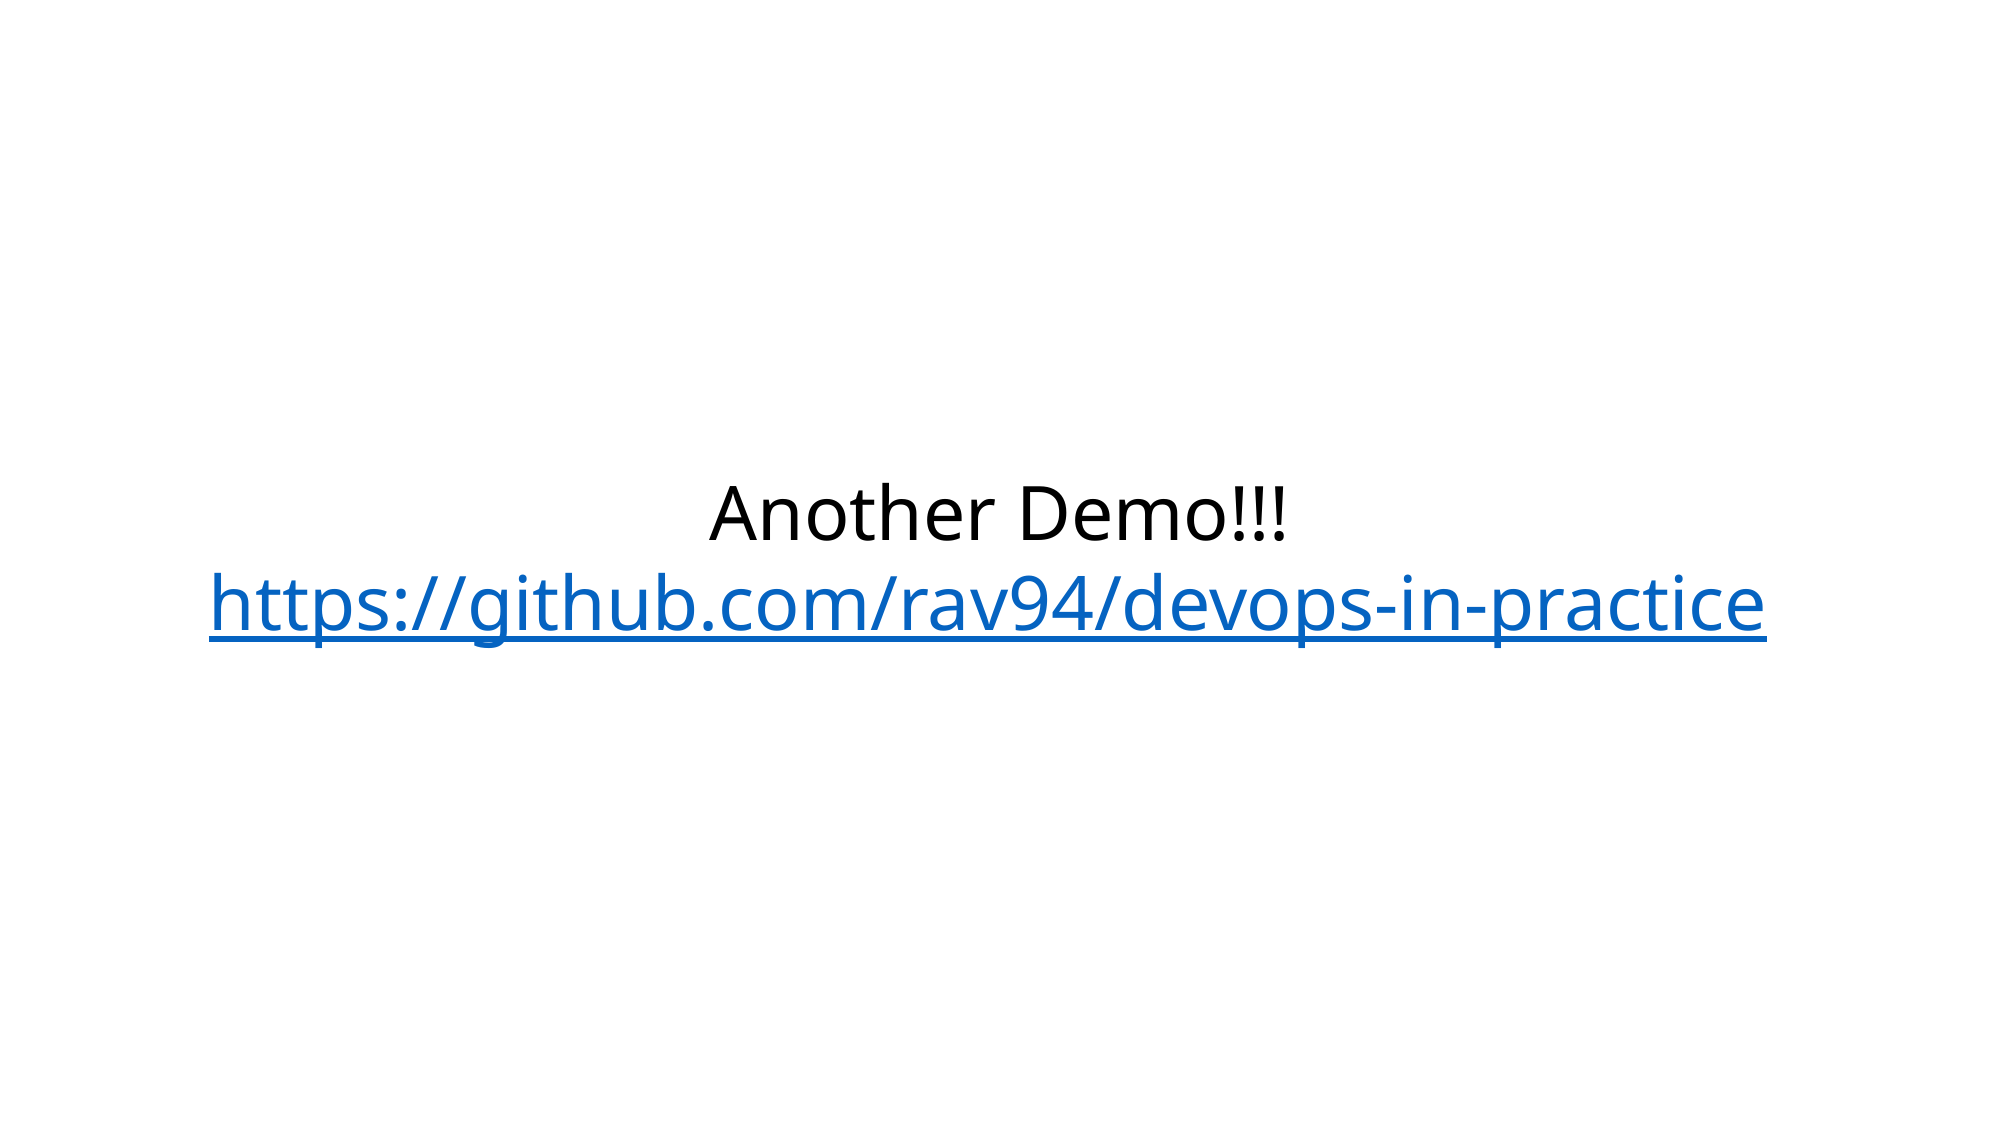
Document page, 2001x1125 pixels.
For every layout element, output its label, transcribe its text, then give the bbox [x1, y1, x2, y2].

title Another Demo!!! https://github.com/rav94/devops-in-practice [187, 441, 1813, 684]
